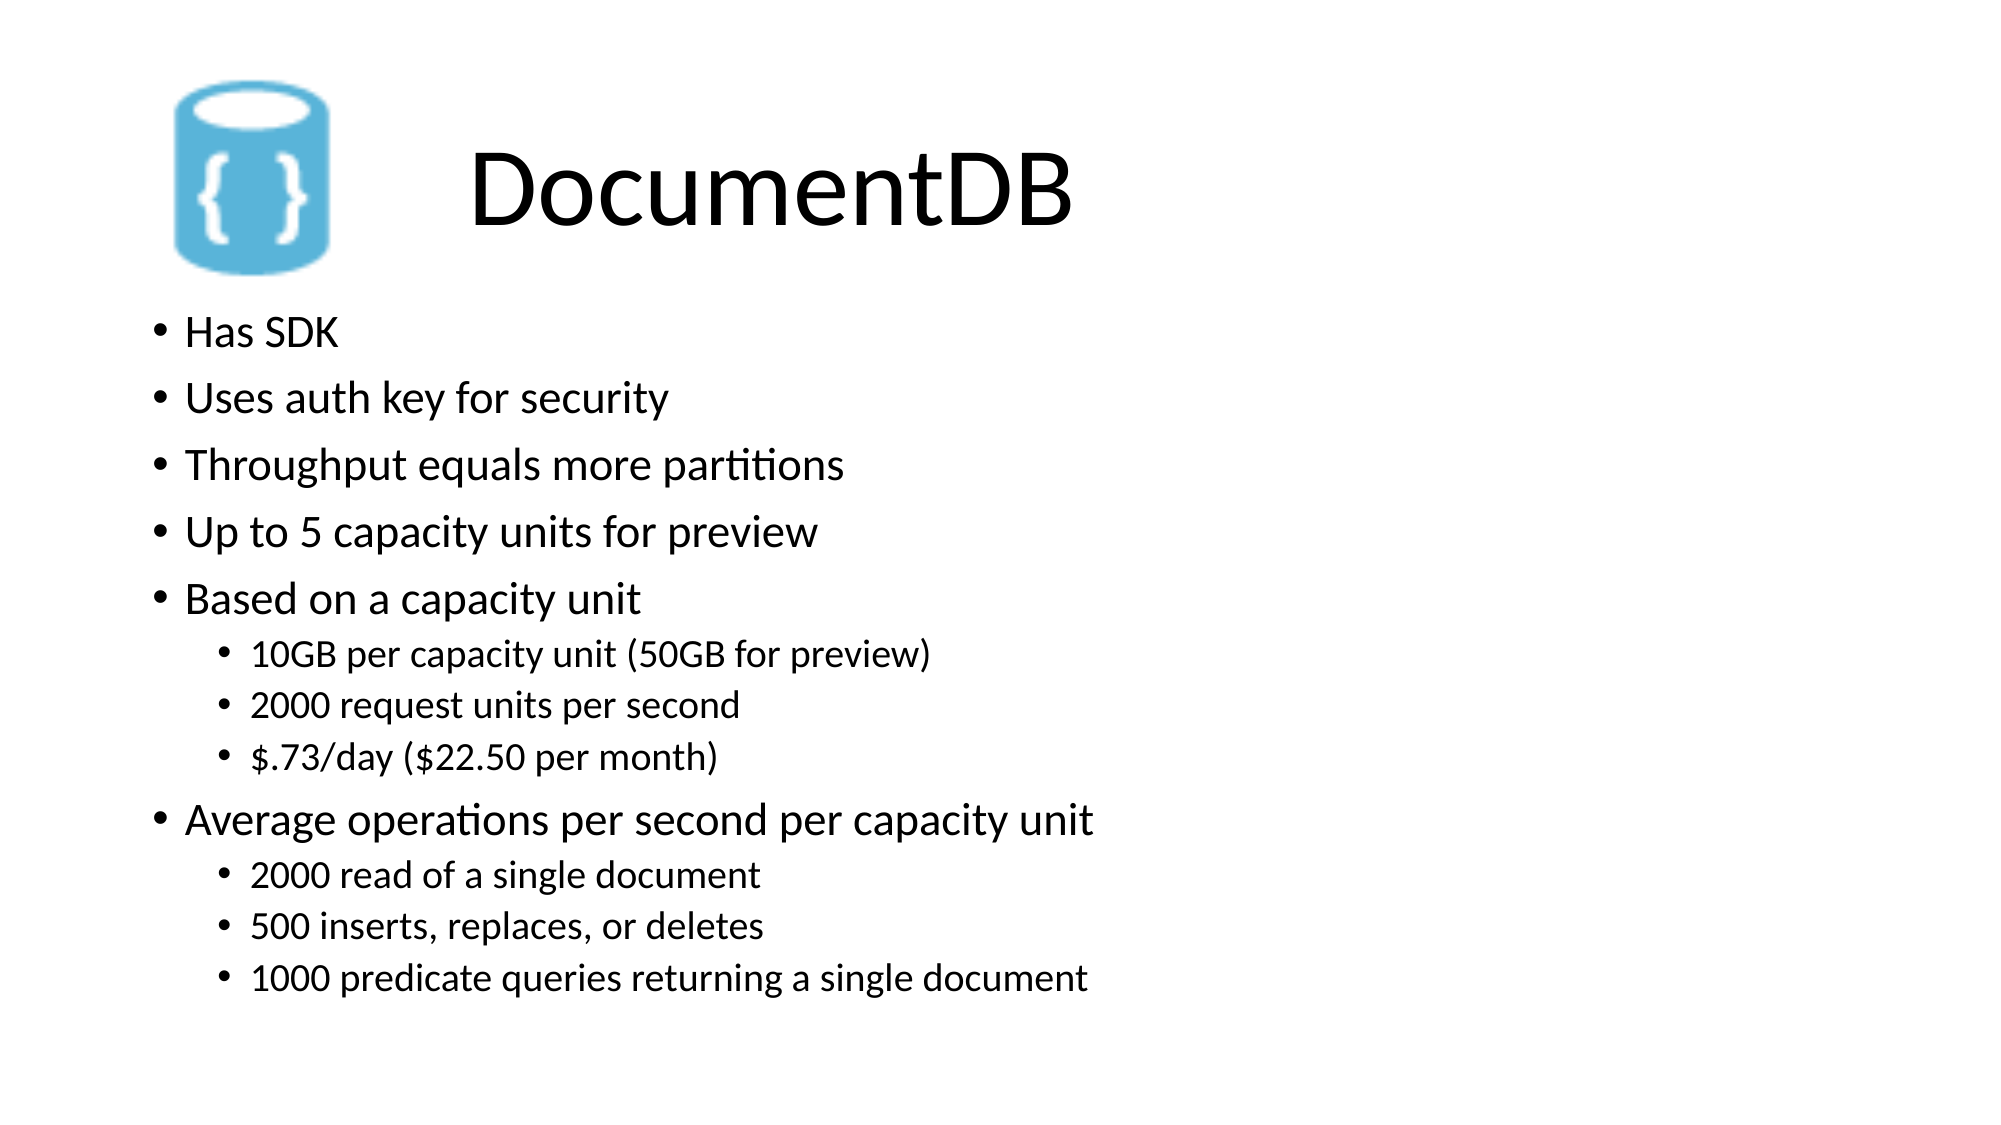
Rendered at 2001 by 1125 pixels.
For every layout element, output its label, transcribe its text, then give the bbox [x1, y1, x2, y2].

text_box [137, 59, 1095, 304]
list Has SDK Uses auth key for security Throughput equals more partitions Up to 5 capacity units for preview Based on a capacity unit 10GB per capacity unit (50GB for preview) 2000 request units per second $.73/day ($22.50 per month) Average operations per second per capacity unit 2000 read of a single document 500 inserts, replaces, or deletes 1000 predicate queries returning a single document [137, 299, 1863, 1014]
